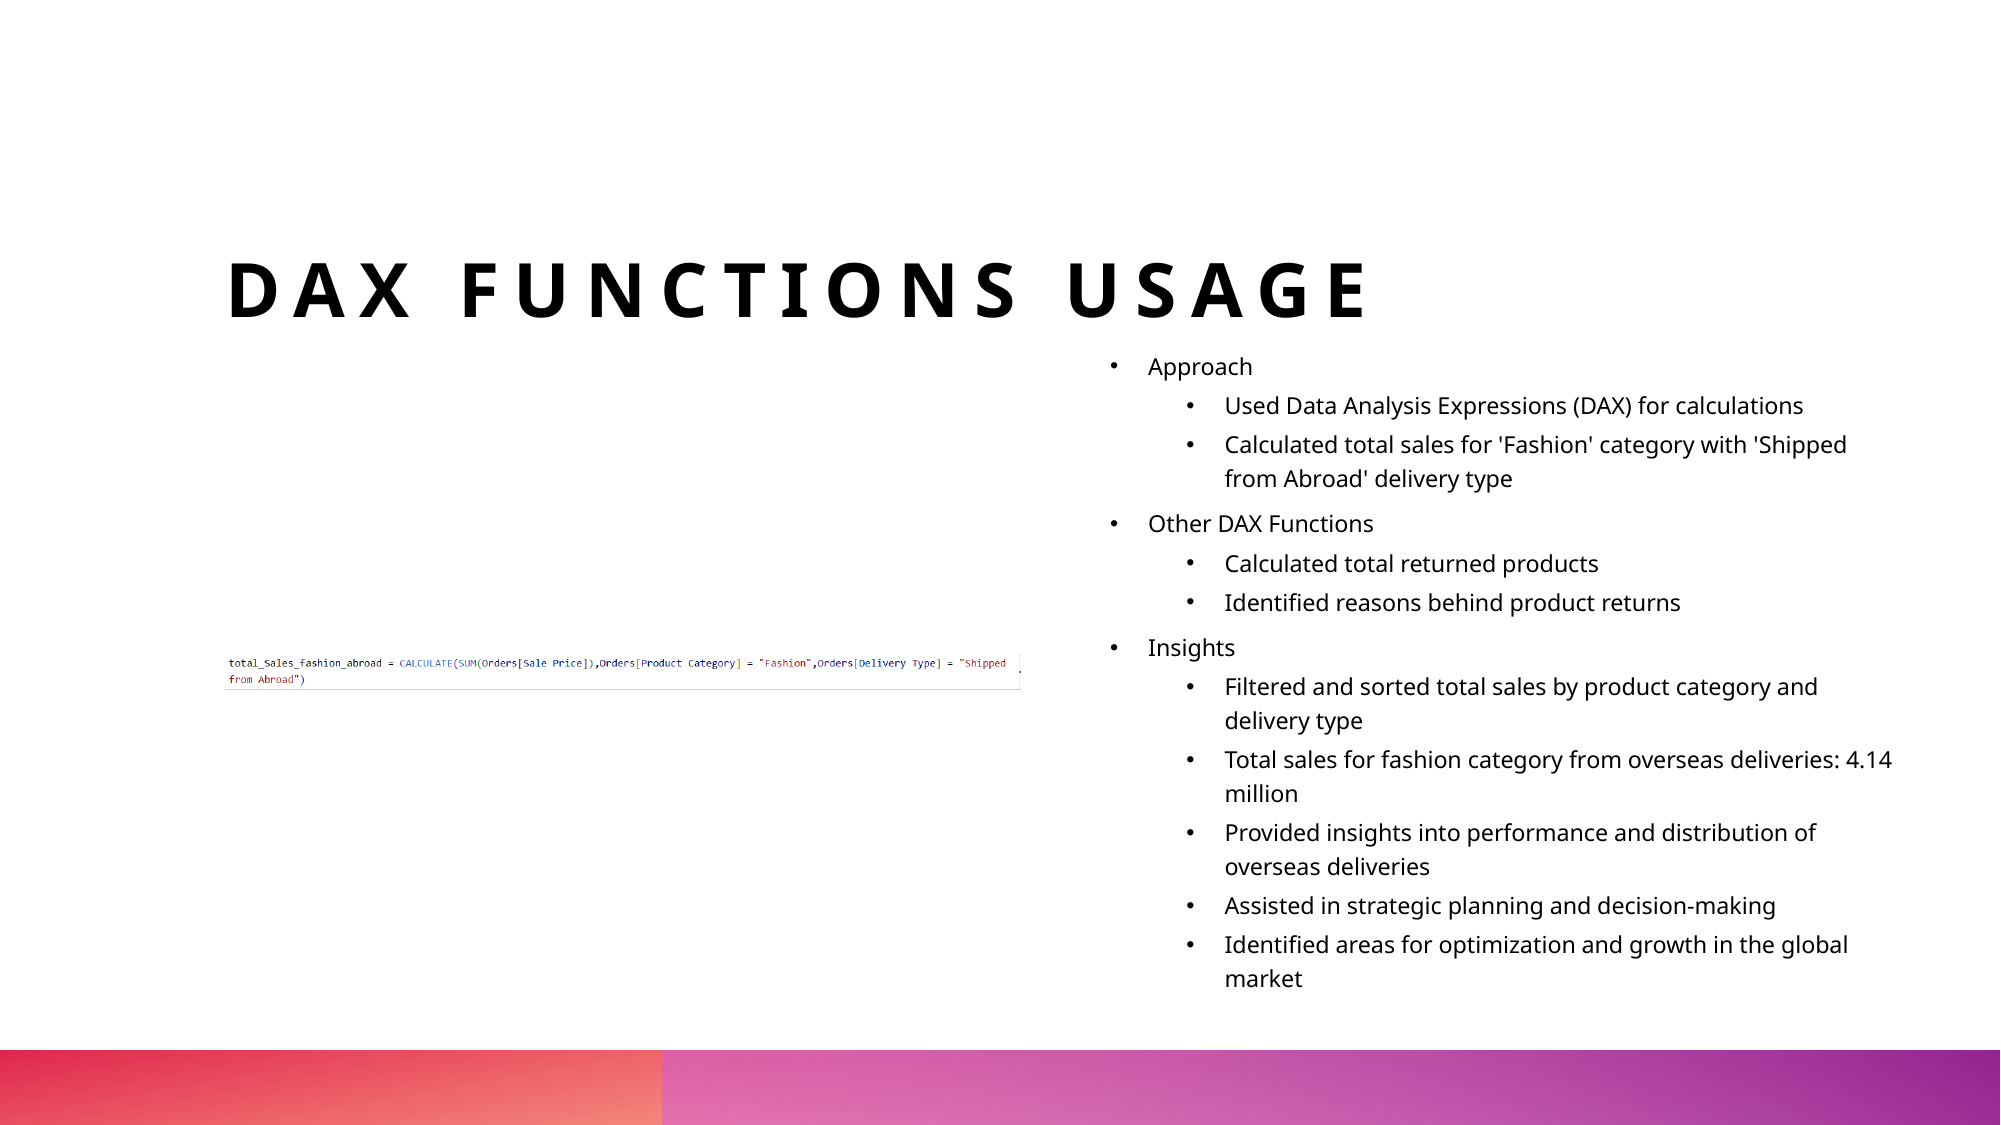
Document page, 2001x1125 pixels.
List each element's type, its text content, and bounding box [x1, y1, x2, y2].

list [224, 653, 1021, 690]
list Approach Used Data Analysis Expressions (DAX) for calculations Calculated total sales for 'Fashion' category with 'Shipped from Abroad' delivery type Other DAX Functions Calculated total returned products Identified reasons behind product returns Insights Filtered and sorted total sales by product category and delivery type Total sales for fashion category from overseas deliveries: 4.14 million Provided insights into performance and distribution of overseas deliveries Assisted in strategic planning and decision-making Identified areas for optimization and growth in the global market [1110, 346, 1905, 996]
title DAX Functions Usage [225, 130, 1905, 333]
